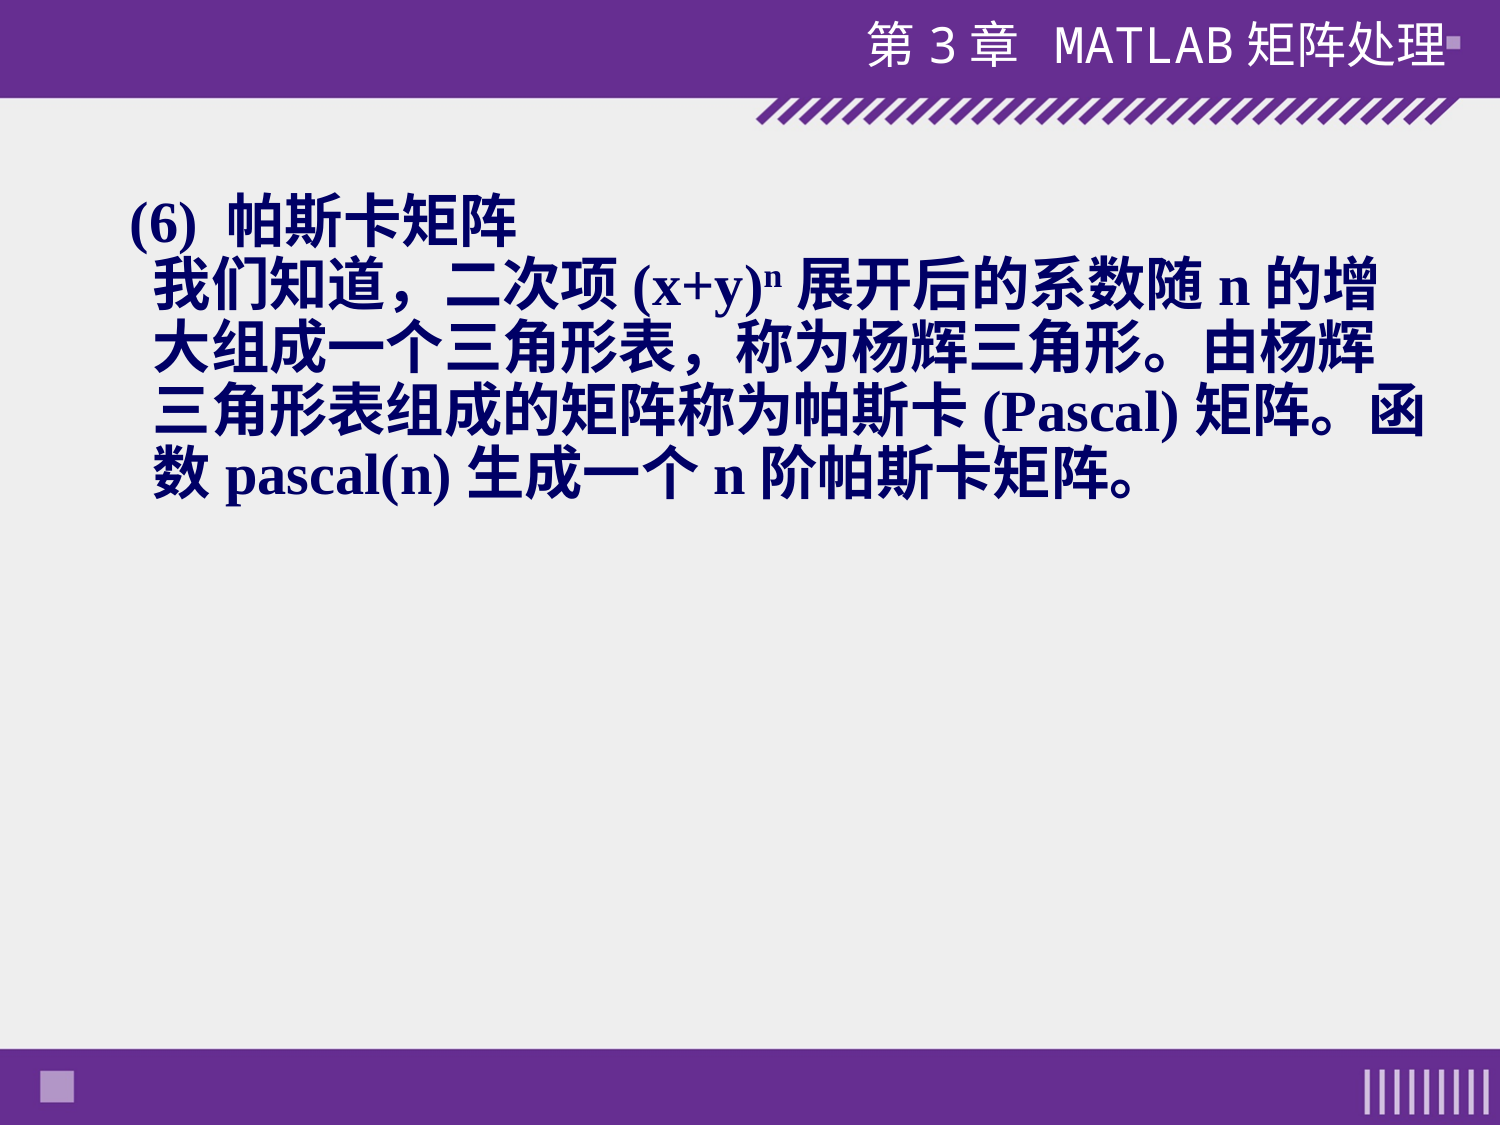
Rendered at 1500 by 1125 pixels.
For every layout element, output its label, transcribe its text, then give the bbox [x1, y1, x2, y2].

picture [0, 0, 1500, 1125]
list (6) 帕斯卡矩阵 我们知道，二次项(x+y)n展开后的系数随n的增大组成一个三角形表，称为杨辉三角形。由杨辉三角形表组成的矩阵称为帕斯卡(Pascal)矩阵。函数pascal(n)生成一个n阶帕斯卡矩阵。 [100, 184, 1447, 899]
